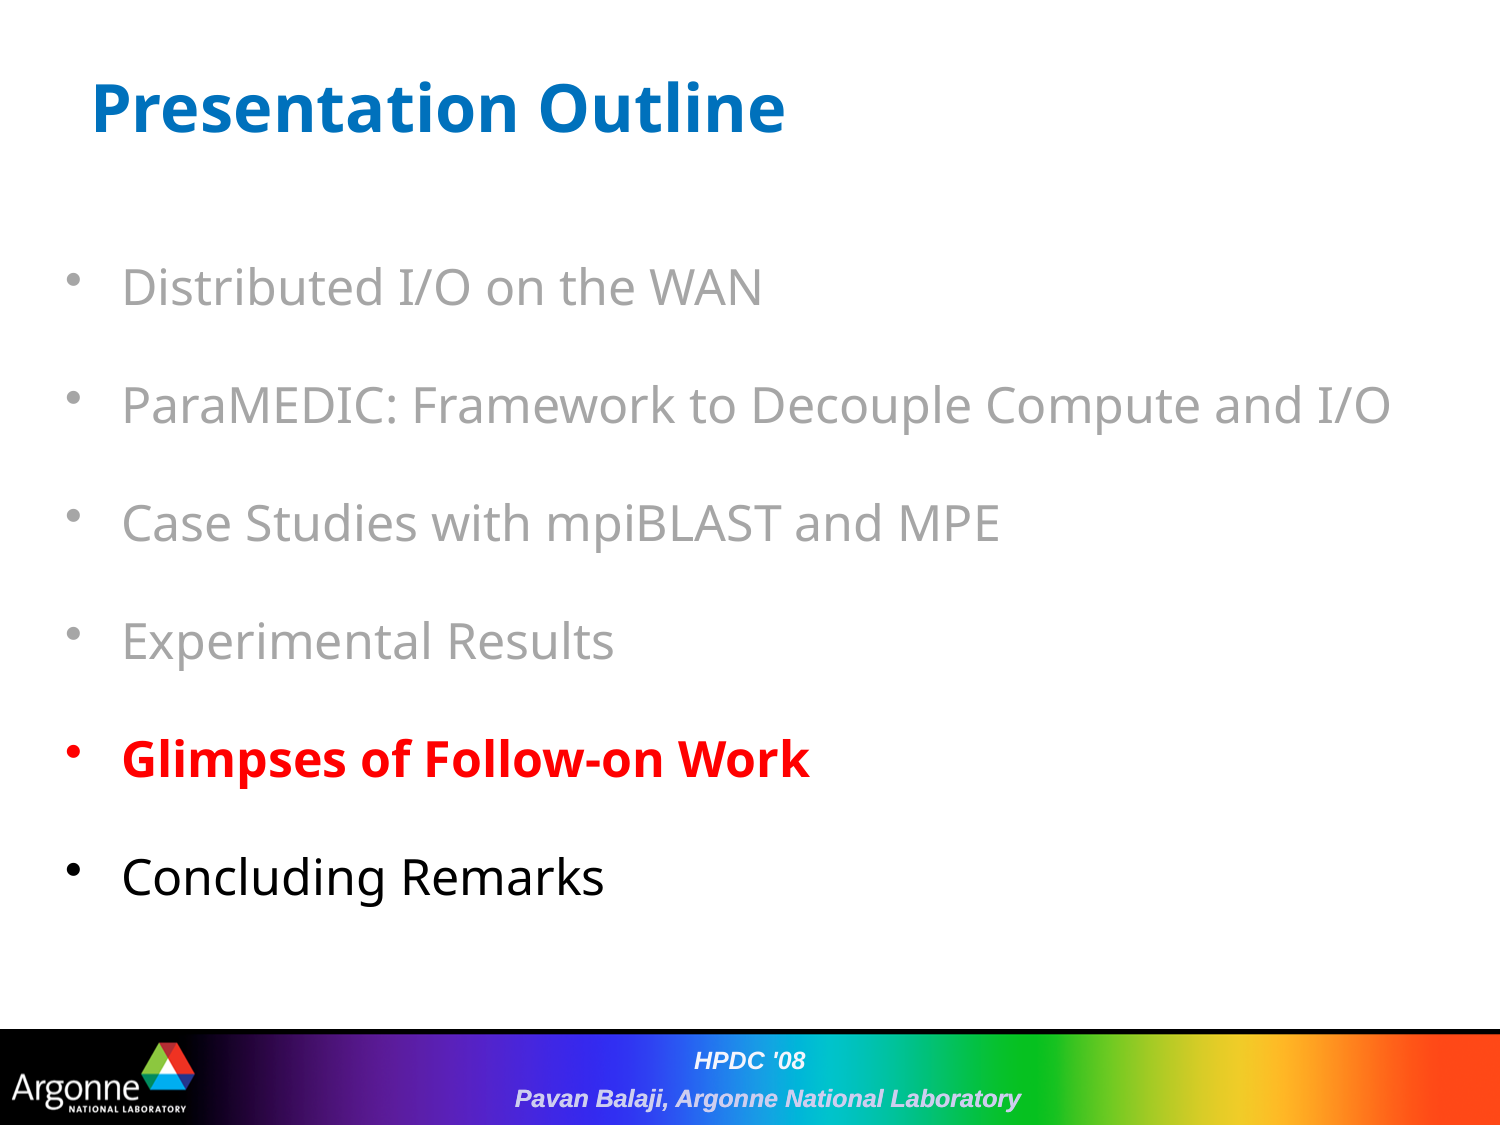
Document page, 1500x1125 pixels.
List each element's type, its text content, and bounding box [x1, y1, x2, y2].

list Distributed I/O on the WAN ParaMEDIC: Framework to Decouple Compute and I/O Case Studies with mpiBLAST and MPE Experimental Results Glimpses of Follow-on Work Concluding Remarks [49, 199, 1476, 1006]
title Presentation Outline [74, 24, 1426, 188]
footer HPDC '08 [512, 1037, 988, 1088]
picture [0, 1029, 1500, 1125]
